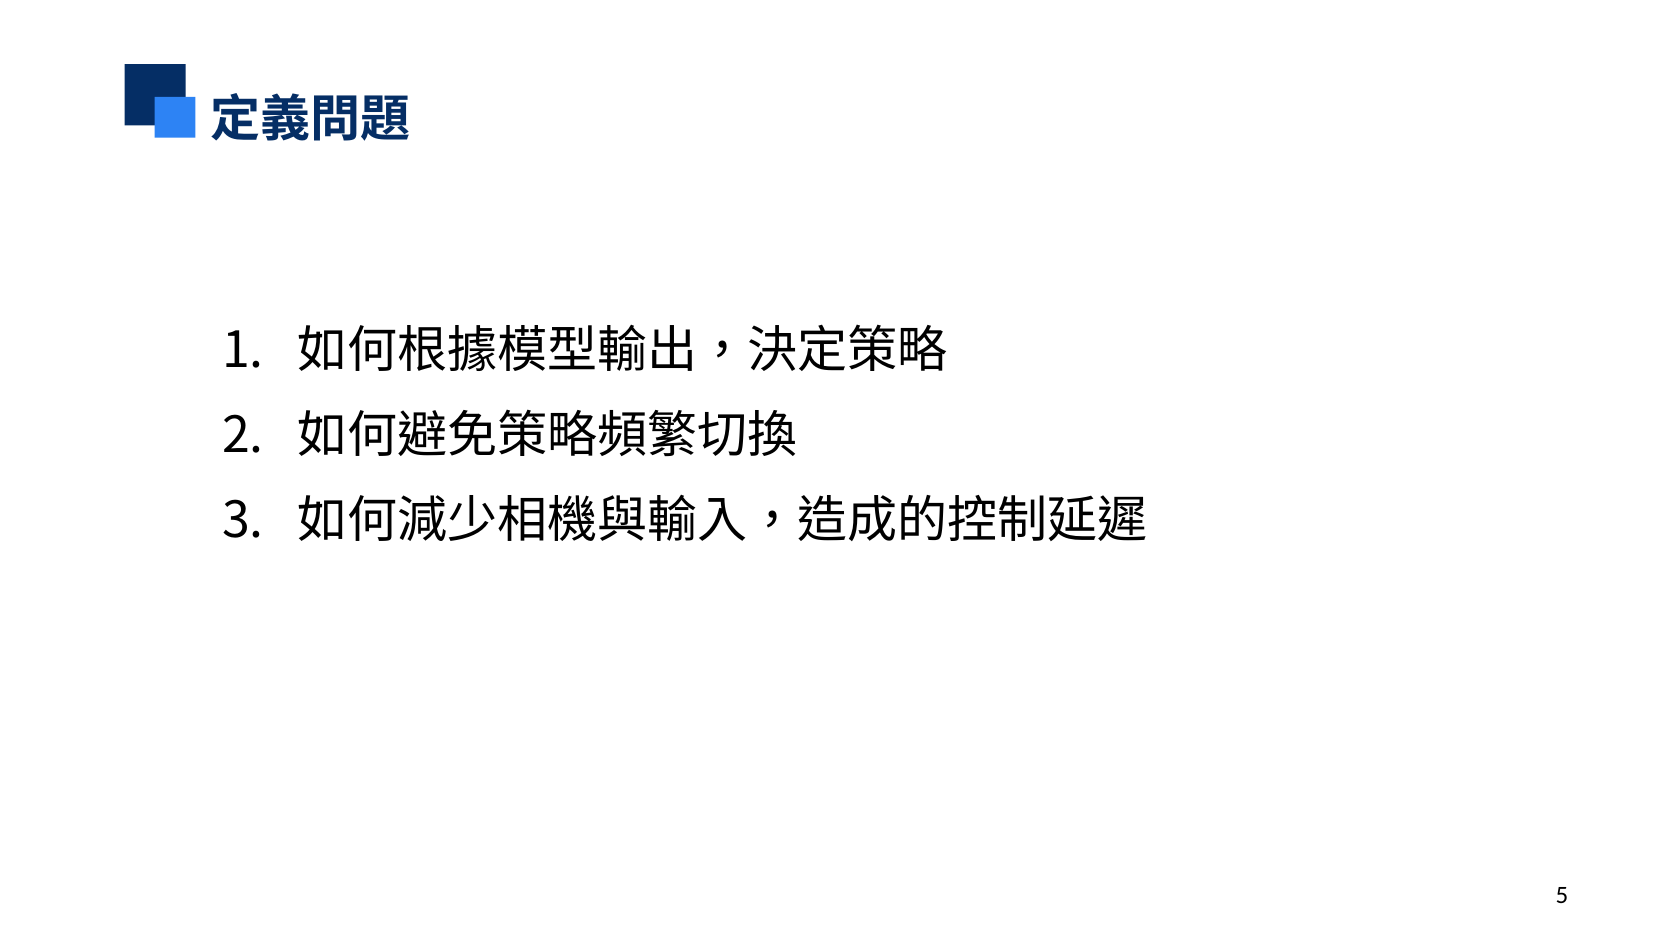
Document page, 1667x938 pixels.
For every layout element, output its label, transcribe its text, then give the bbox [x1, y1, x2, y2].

text_box 如何根據模型輸出，決定策略 如何避免策略頻繁切換 如何減少相機與輸入，造成的控制延遲 [207, 309, 1259, 725]
text_box 定義問題 [195, 78, 999, 154]
text_box [153, 95, 197, 140]
text_box [123, 62, 188, 127]
slide_number 5 [1194, 868, 1584, 919]
